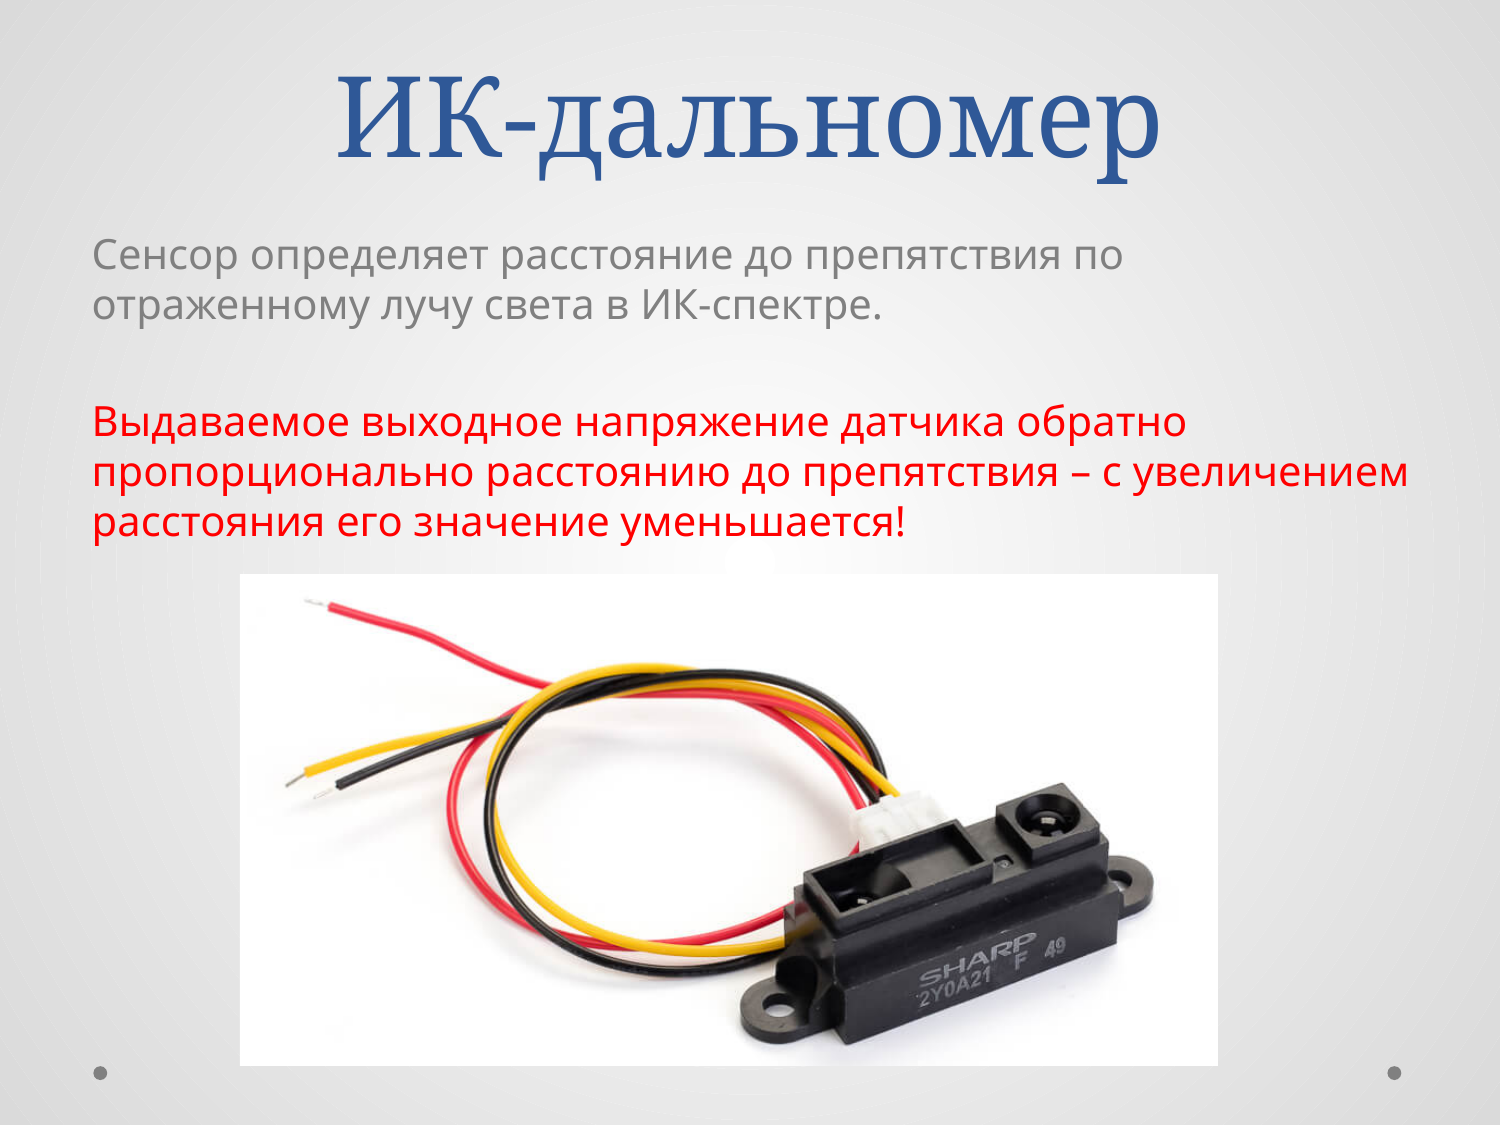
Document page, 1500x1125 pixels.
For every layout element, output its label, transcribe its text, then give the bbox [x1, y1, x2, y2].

list Сенсор определяет расстояние до препятствия по отраженному лучу света в ИК-спектре. Выдаваемое выходное напряжение датчика обратно пропорционально расстоянию до препятствия – с увеличением расстояния его значение уменьшается! [76, 219, 1427, 963]
title ИК-дальномер [75, 0, 1425, 188]
picture [239, 574, 1219, 1066]
